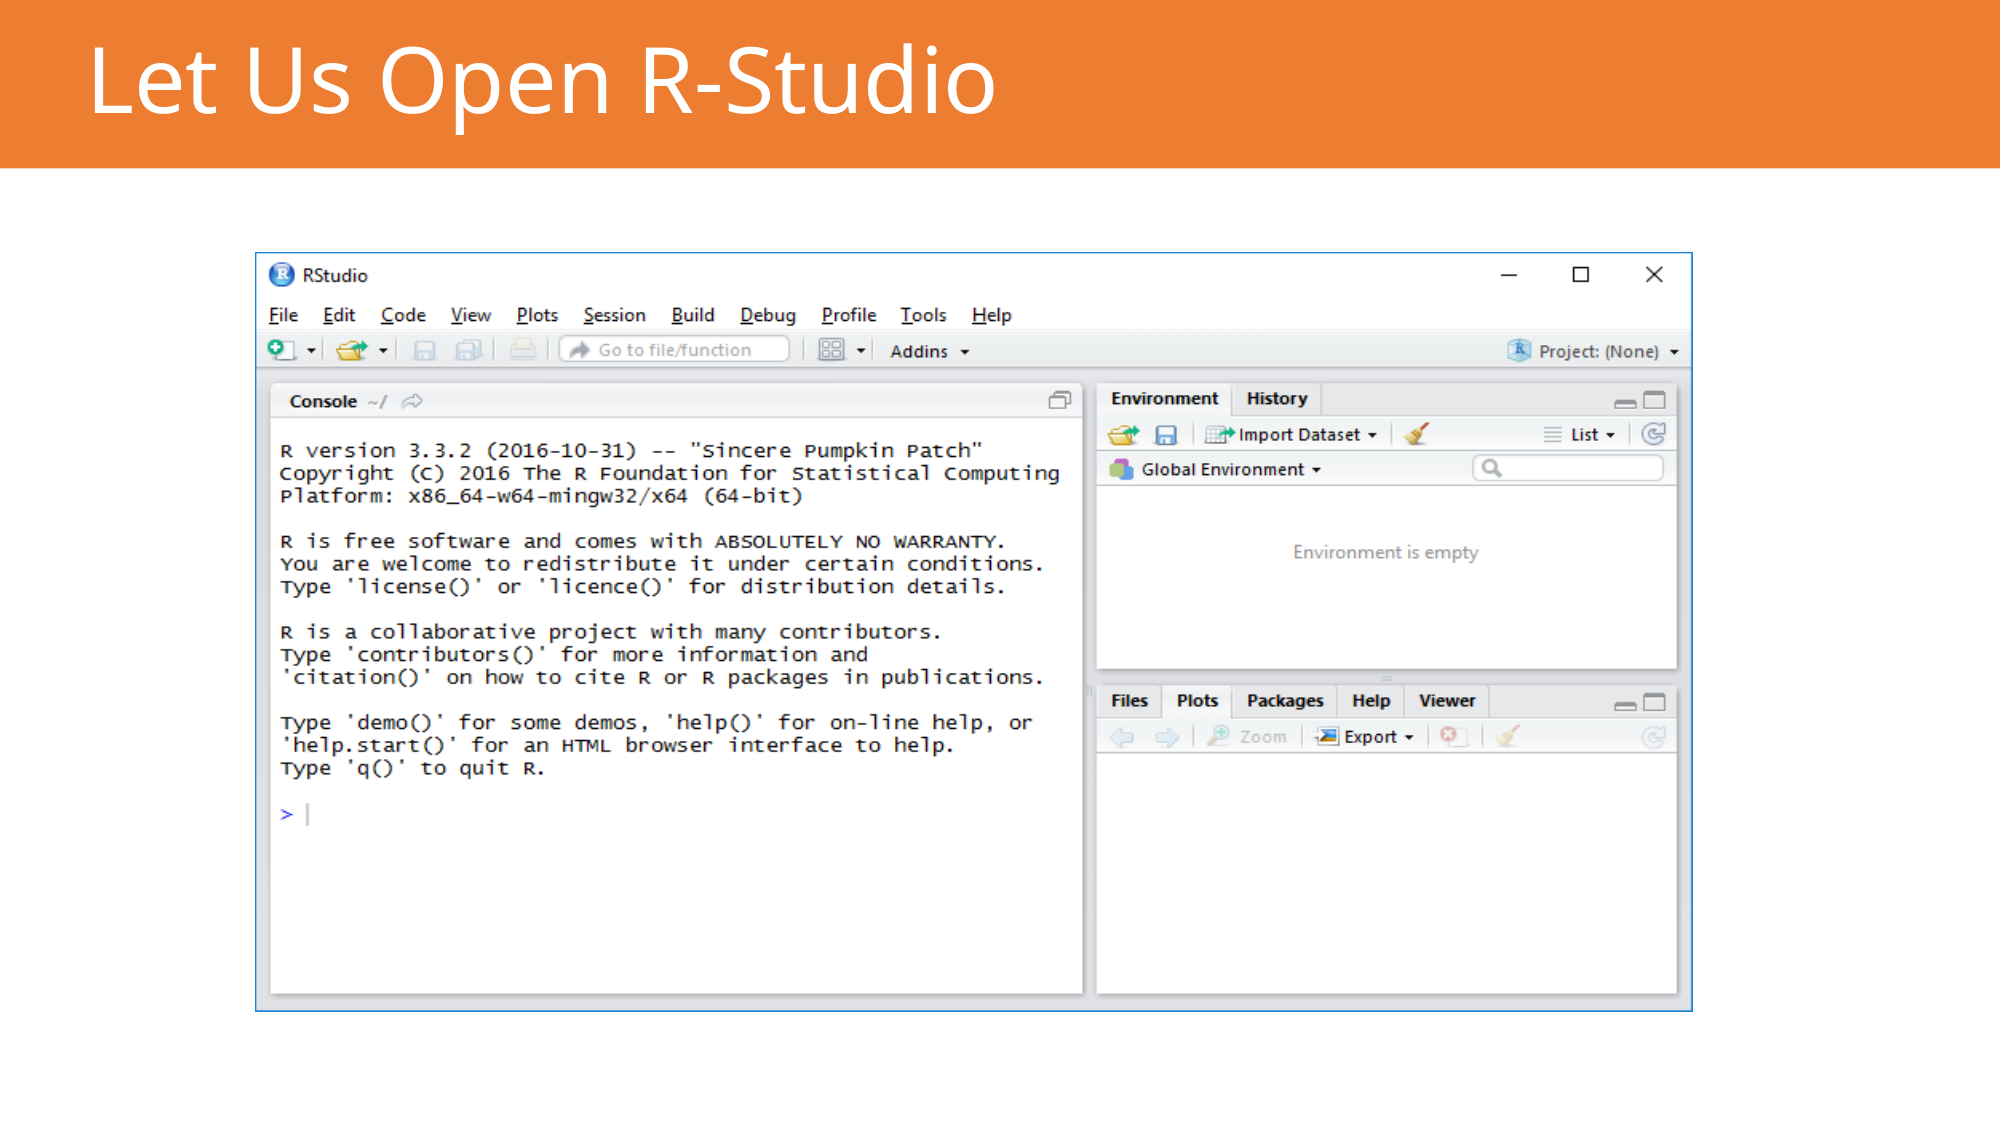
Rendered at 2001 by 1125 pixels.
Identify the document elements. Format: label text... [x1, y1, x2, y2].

picture [255, 252, 1693, 1012]
title Let Us Open R-Studio [0, 0, 2000, 169]
